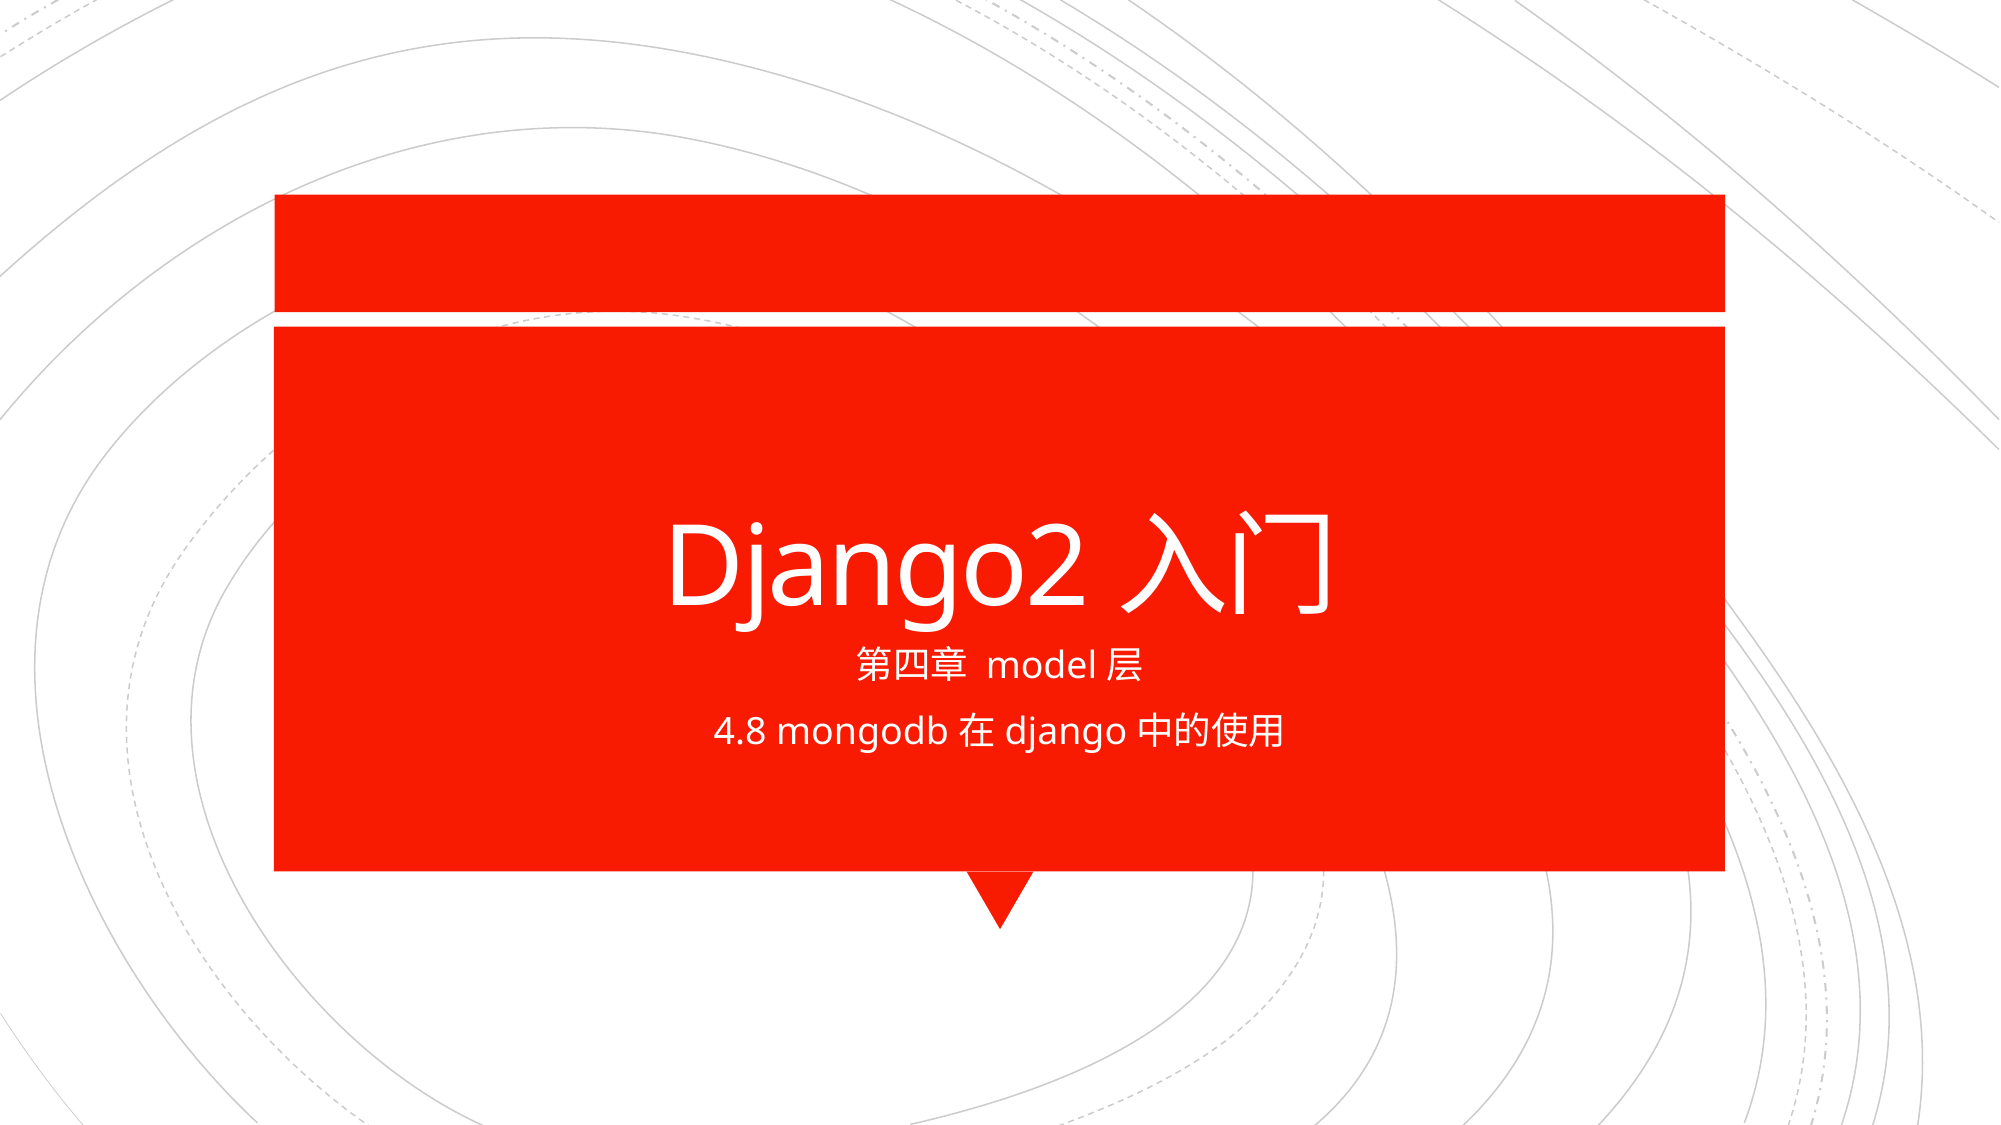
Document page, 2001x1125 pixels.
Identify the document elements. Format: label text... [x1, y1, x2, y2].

title Django2入门 [288, 340, 1713, 628]
subtitle 第四章 model层 4.8 mongodb在django中的使用 [288, 640, 1712, 858]
